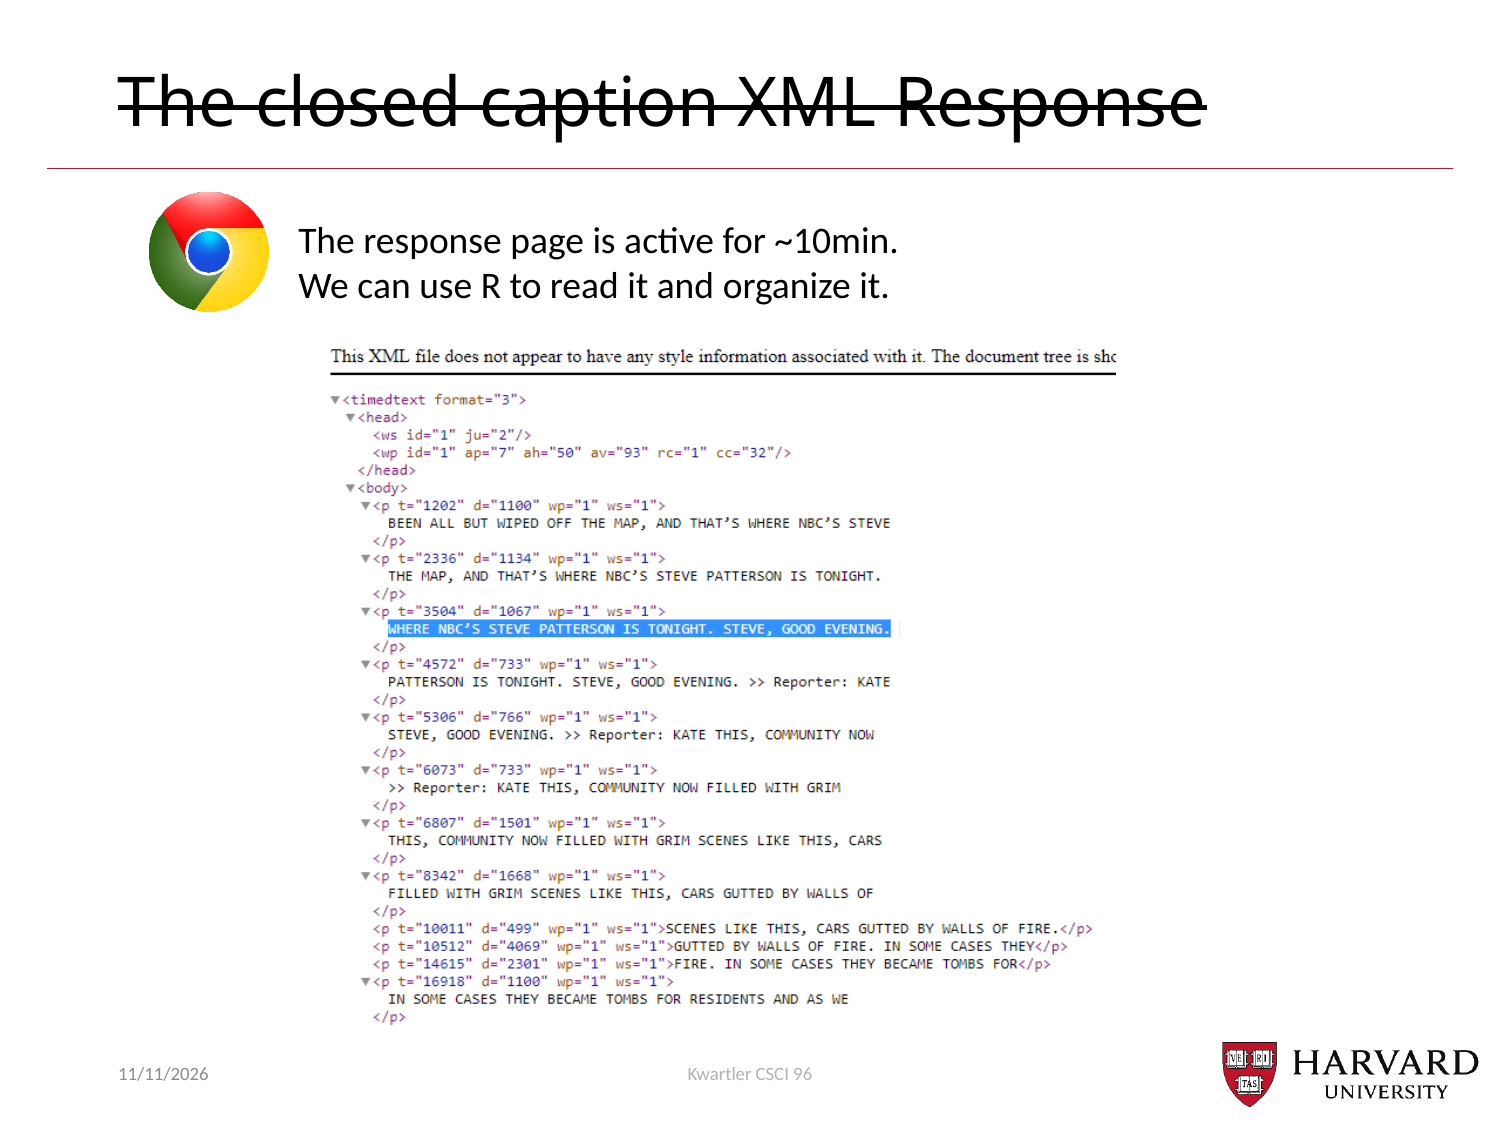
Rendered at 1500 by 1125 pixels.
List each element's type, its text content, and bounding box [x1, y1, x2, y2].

text_box The response page is active for ~10min. We can use R to read it and organize it. [283, 208, 932, 313]
picture [1200, 1024, 1500, 1125]
picture [146, 190, 270, 313]
title The closed caption XML Response [103, 59, 1397, 157]
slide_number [103, 1042, 441, 1103]
footer Kwartler CSCI 96 [496, 1042, 1004, 1103]
picture [320, 334, 1116, 1025]
